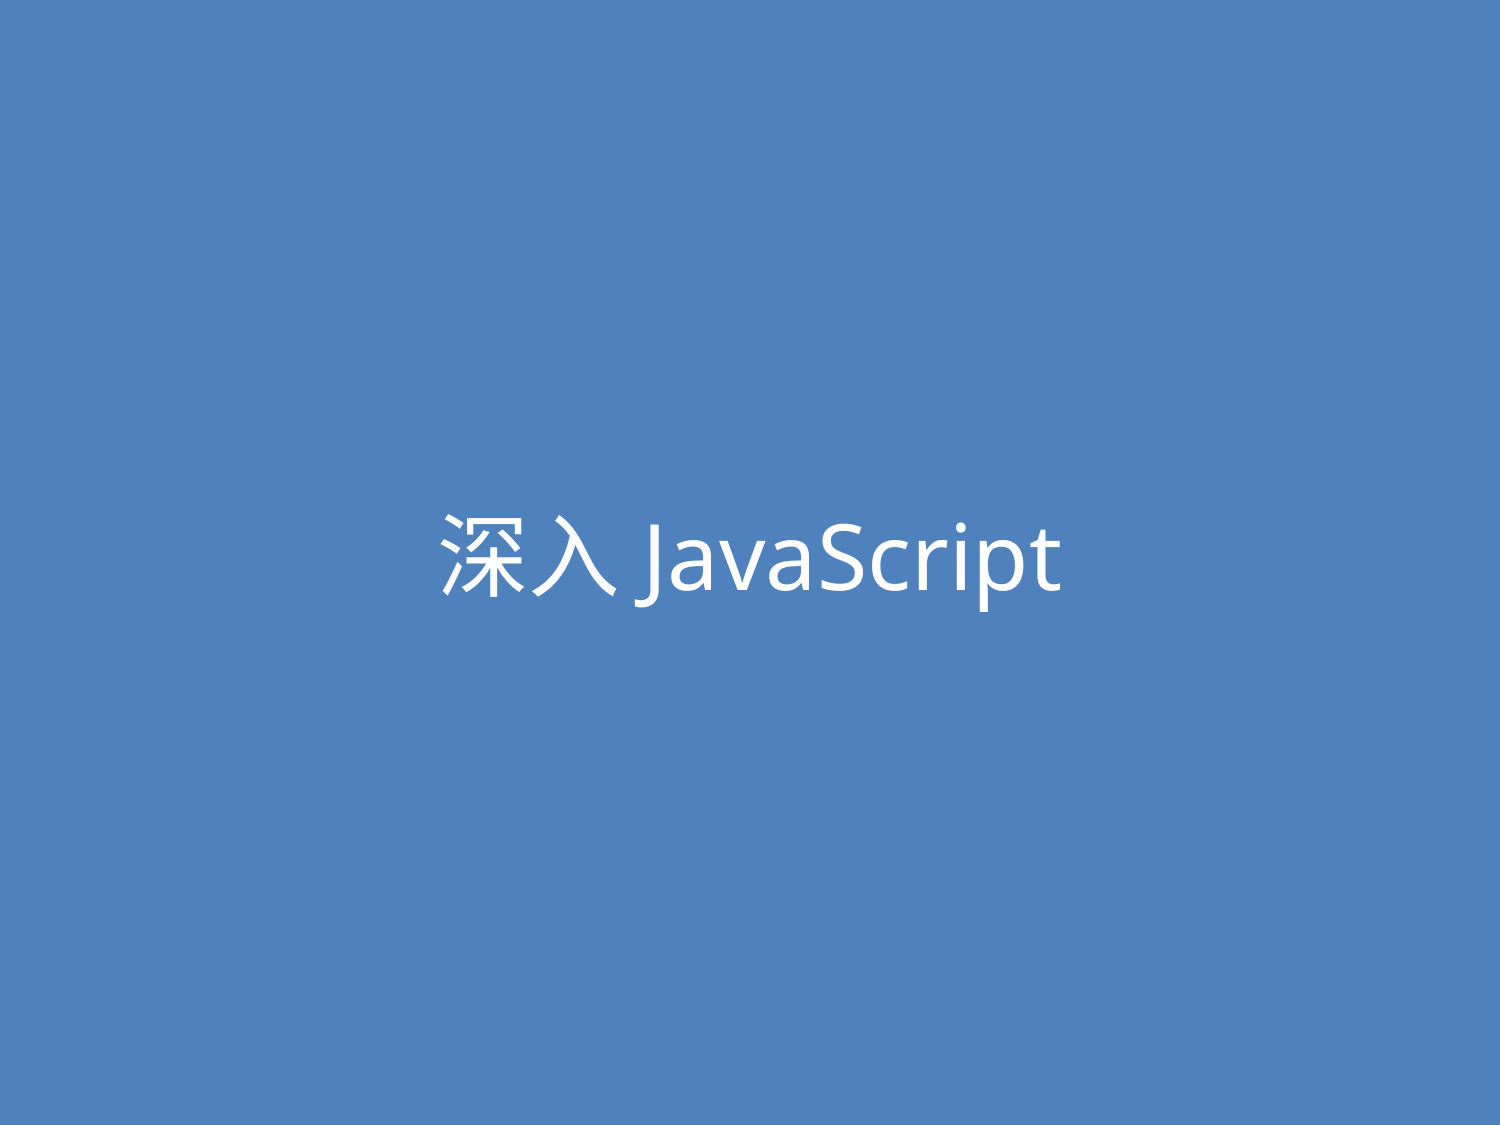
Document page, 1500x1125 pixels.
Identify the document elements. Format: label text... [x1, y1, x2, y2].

title 深入JavaScript [112, 491, 1388, 628]
